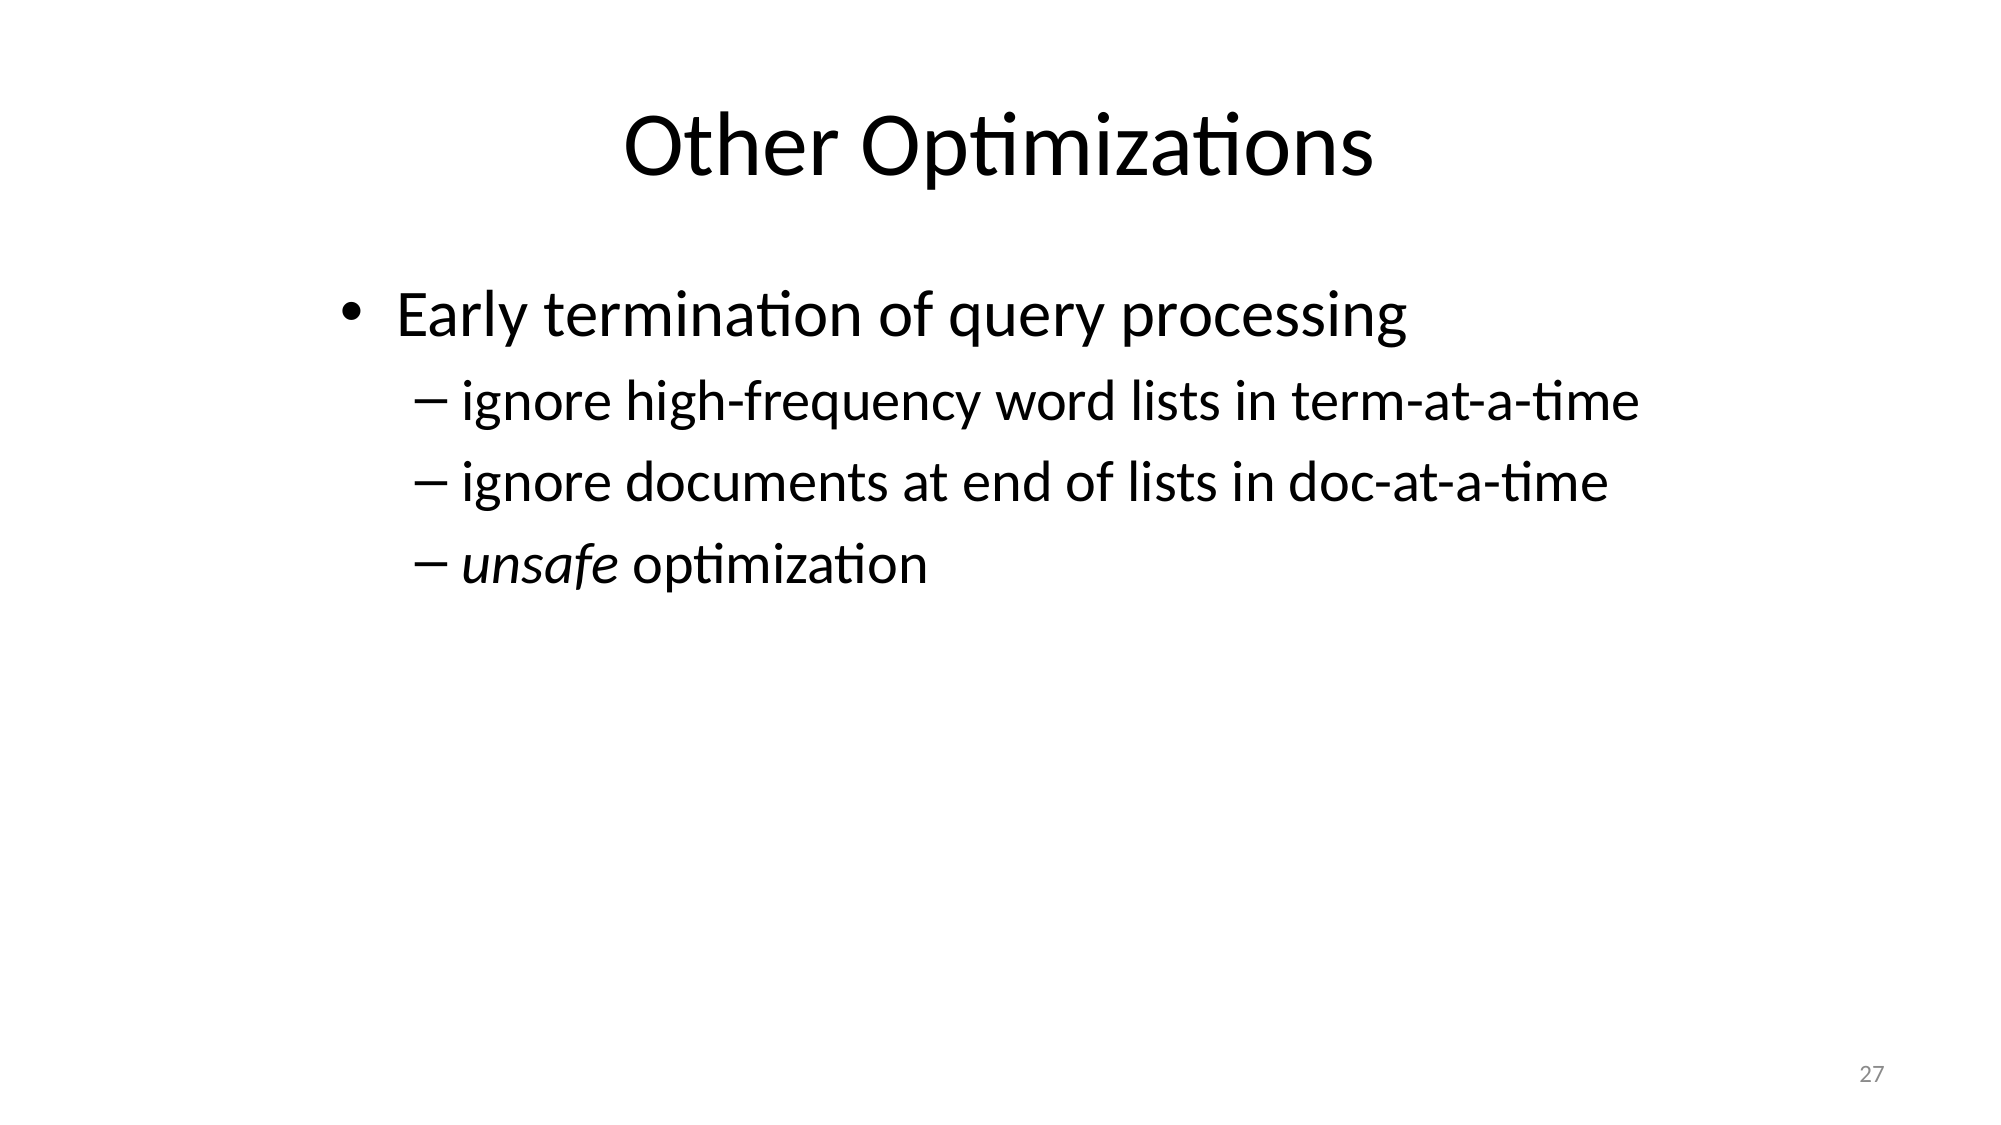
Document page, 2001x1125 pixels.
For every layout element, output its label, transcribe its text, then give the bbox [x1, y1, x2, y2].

slide_number 27 [1433, 1042, 1900, 1103]
title Other Optimizations [99, 45, 1900, 233]
list Early termination of query processing ignore high-frequency word lists in term-at-a-time ignore documents at end of lists in doc-at-a-time unsafe optimization [324, 262, 1675, 1039]
